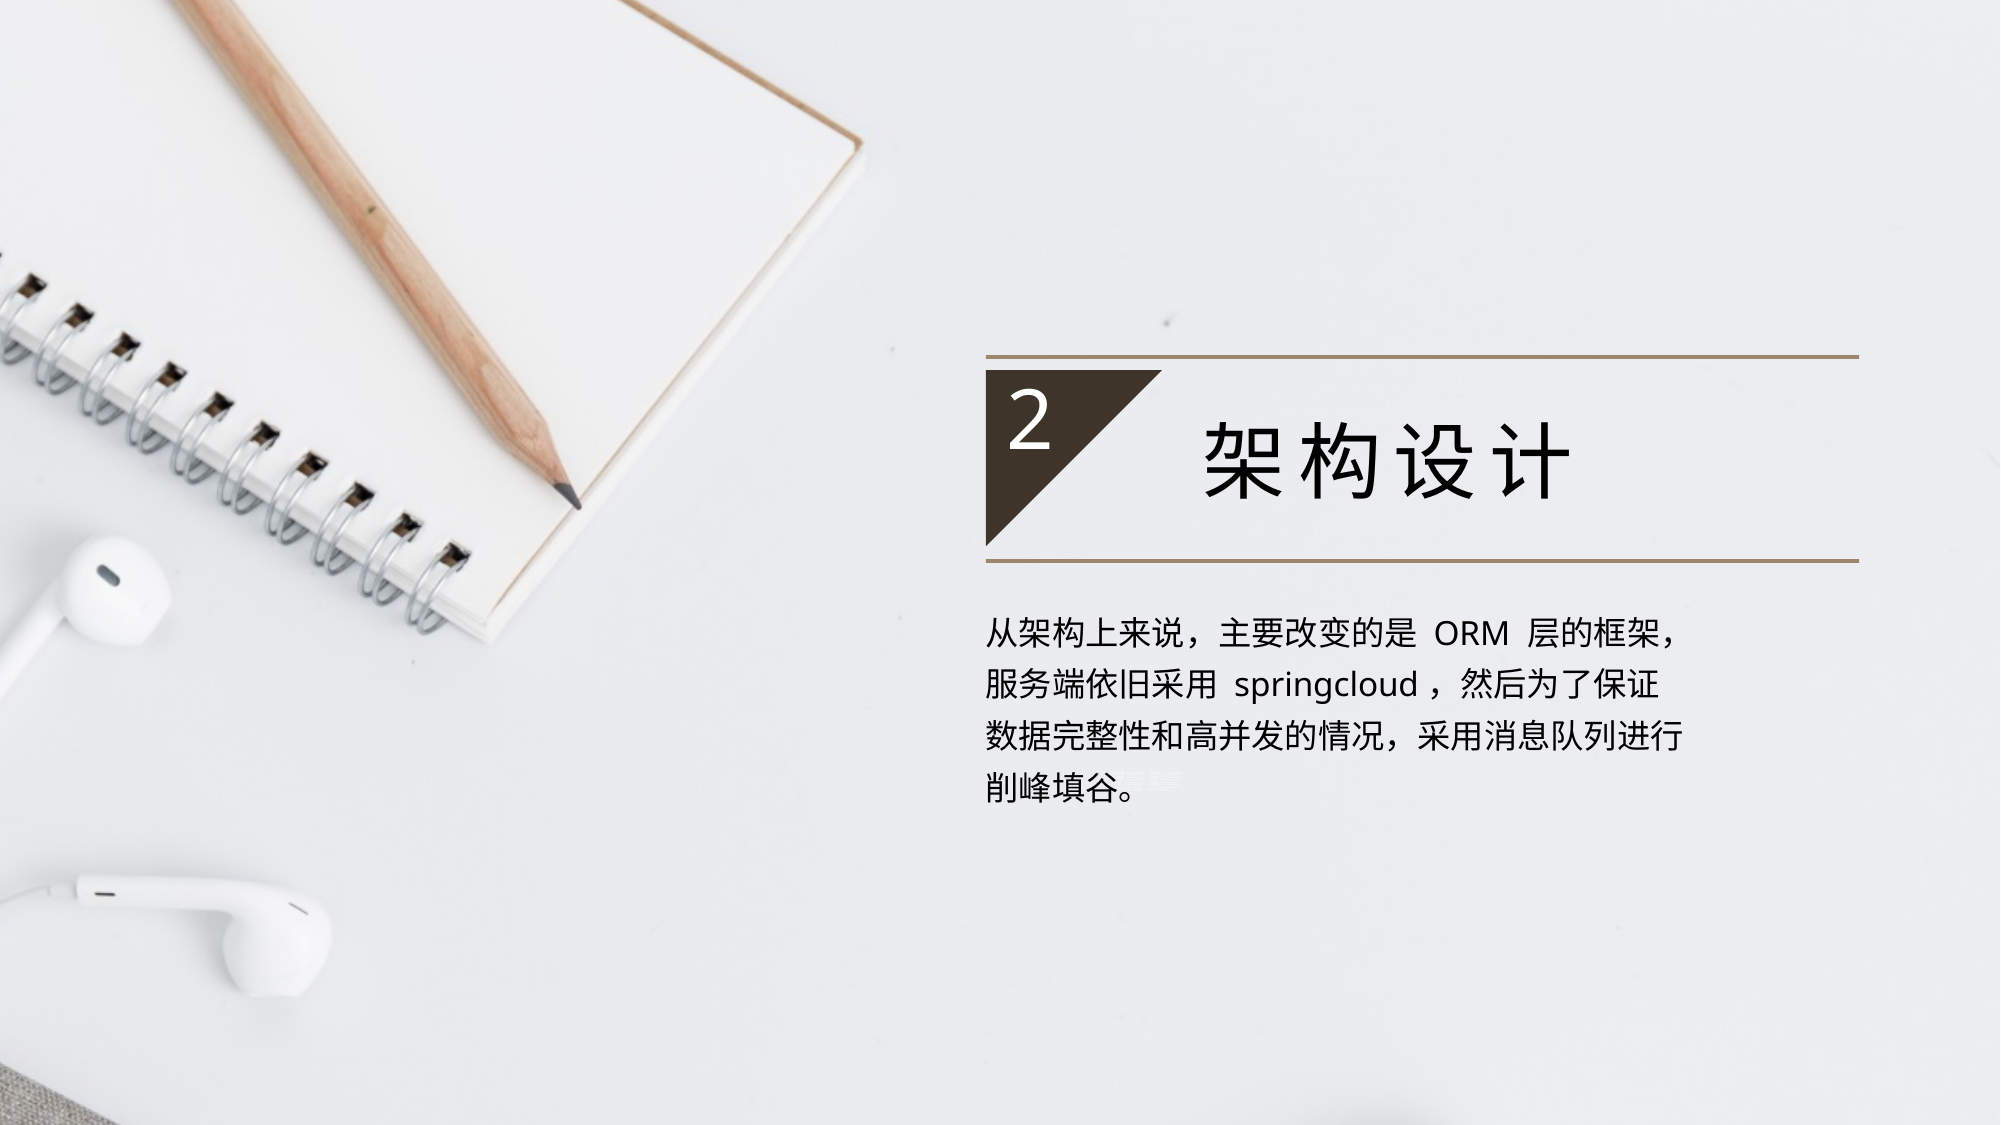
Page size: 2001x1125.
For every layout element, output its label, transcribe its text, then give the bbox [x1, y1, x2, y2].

picture [0, 0, 2001, 1125]
text_box 从架构上来说，主要改变的是 ORM 层的框架，服务端依旧采用 springcloud，然后为了保证数据完整性和高并发的情况，采用消息队列进行削峰填谷。 [985, 599, 1688, 886]
text_box [984, 369, 1165, 549]
text_box 2 [985, 372, 1074, 461]
